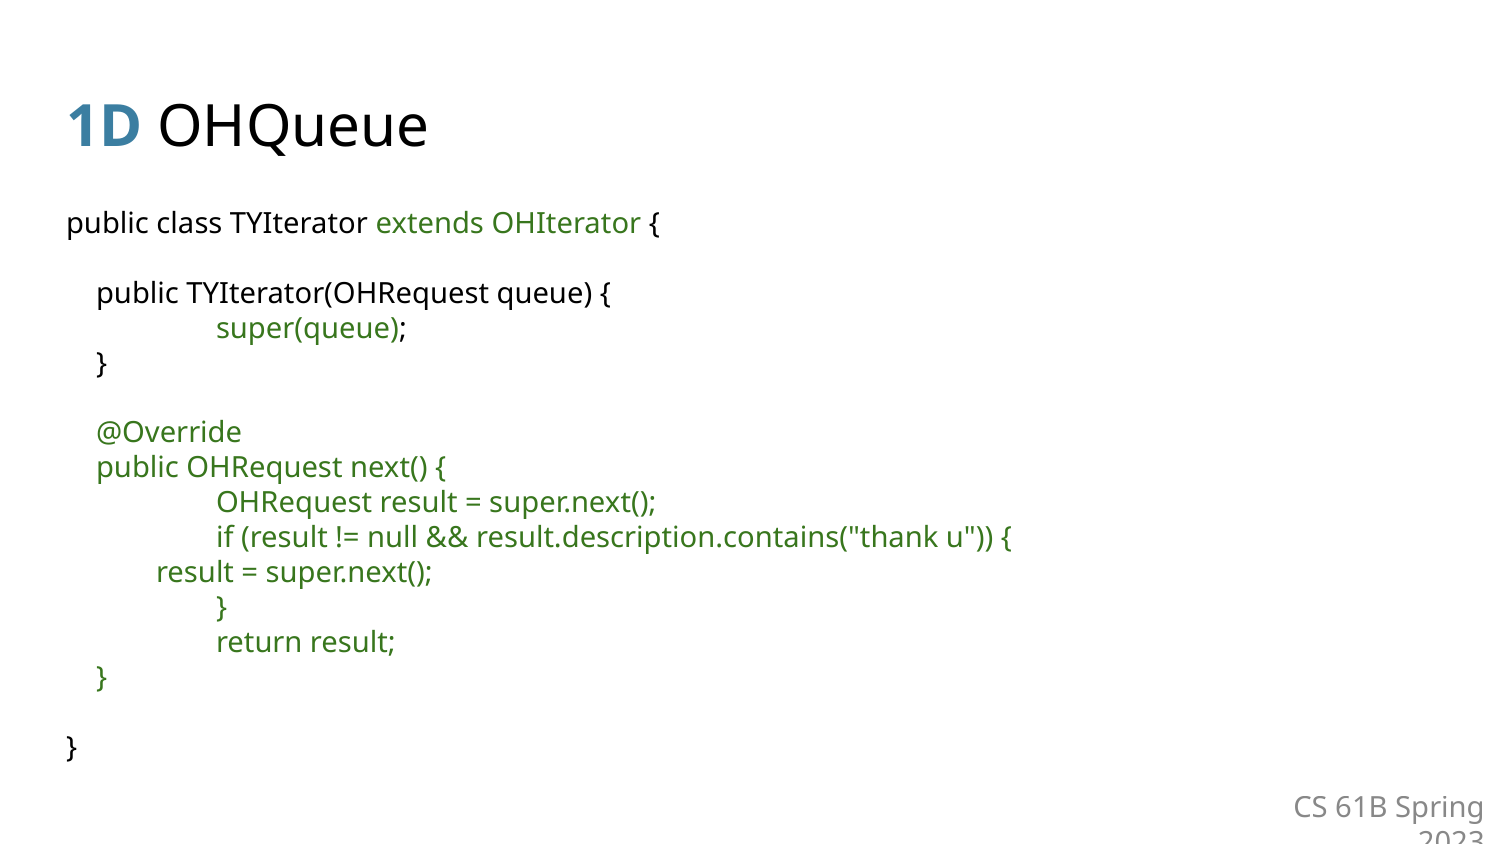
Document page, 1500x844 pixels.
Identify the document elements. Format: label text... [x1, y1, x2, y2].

list public class TYIterator extends OHIterator { public TYIterator(OHRequest queue) { super(queue); } @Override public OHRequest next() { OHRequest result = super.next(); if (result != null && result.description.contains("thank u")) { result = super.next(); } return result; } } [51, 189, 1449, 750]
title 1D OHQueue [51, 72, 1449, 167]
